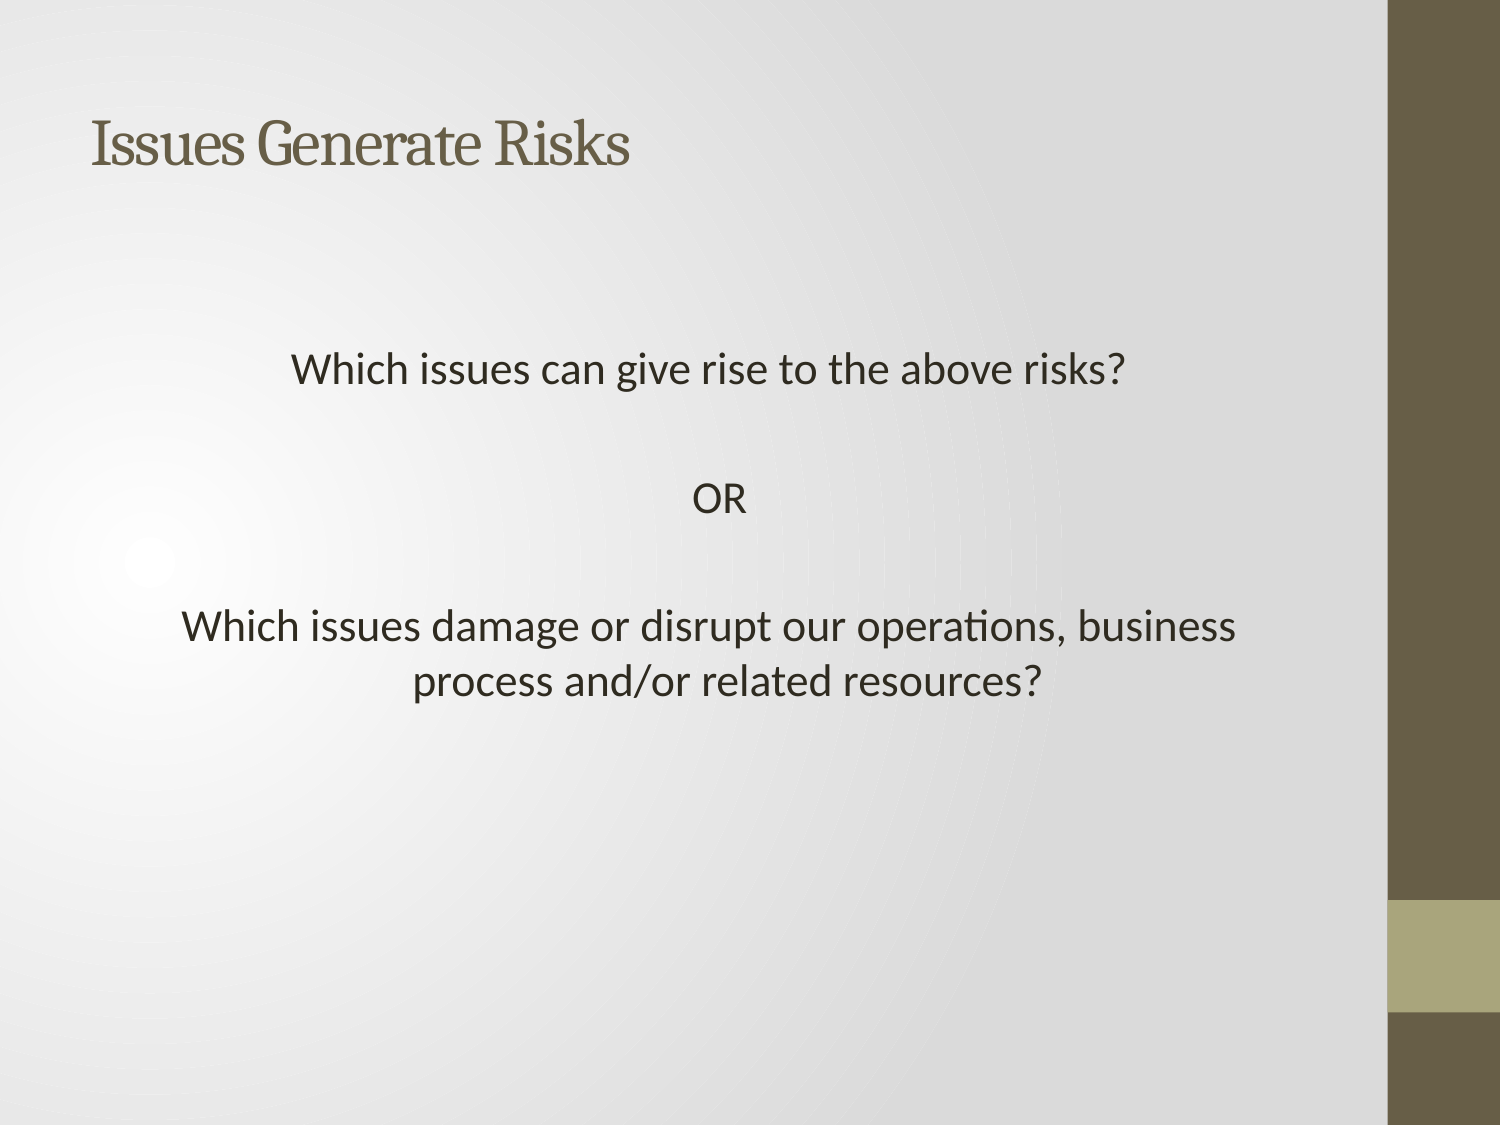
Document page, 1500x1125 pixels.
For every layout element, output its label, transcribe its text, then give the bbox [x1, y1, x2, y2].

title Issues Generate Risks [75, 45, 1325, 233]
list Which issues can give rise to the above risks? OR Which issues damage or disrupt our operations, business process and/or related resources? [75, 262, 1325, 1050]
